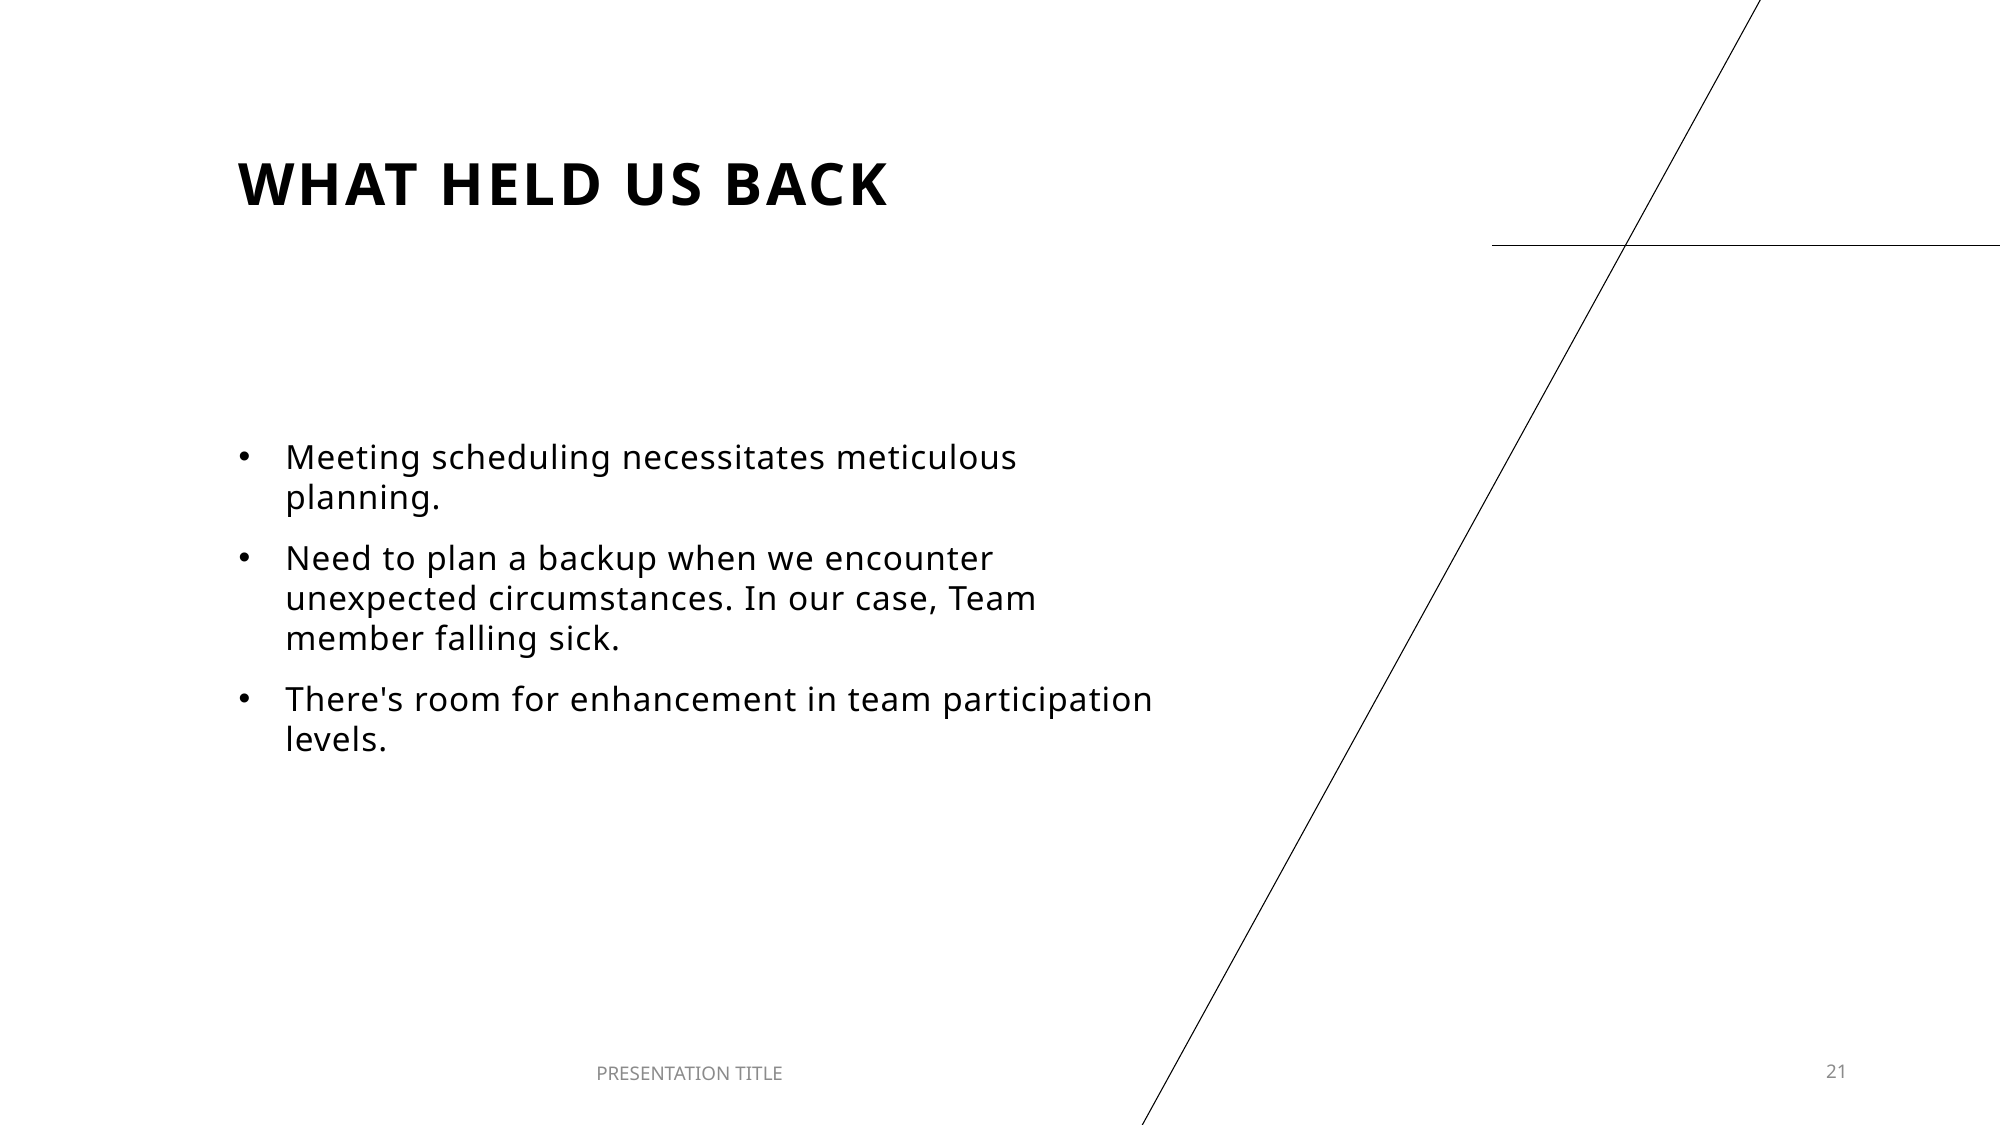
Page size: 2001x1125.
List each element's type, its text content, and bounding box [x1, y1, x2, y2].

footer PRESENTATION TITLE [404, 1042, 975, 1103]
list Meeting scheduling necessitates meticulous planning. Need to plan a backup when we encounter unexpected circumstances. In our case, Team member falling sick. There's room for enhancement in team participation levels. [223, 428, 1181, 840]
title What held us back [223, 141, 1315, 226]
slide_number 21 [1412, 1042, 1863, 1103]
